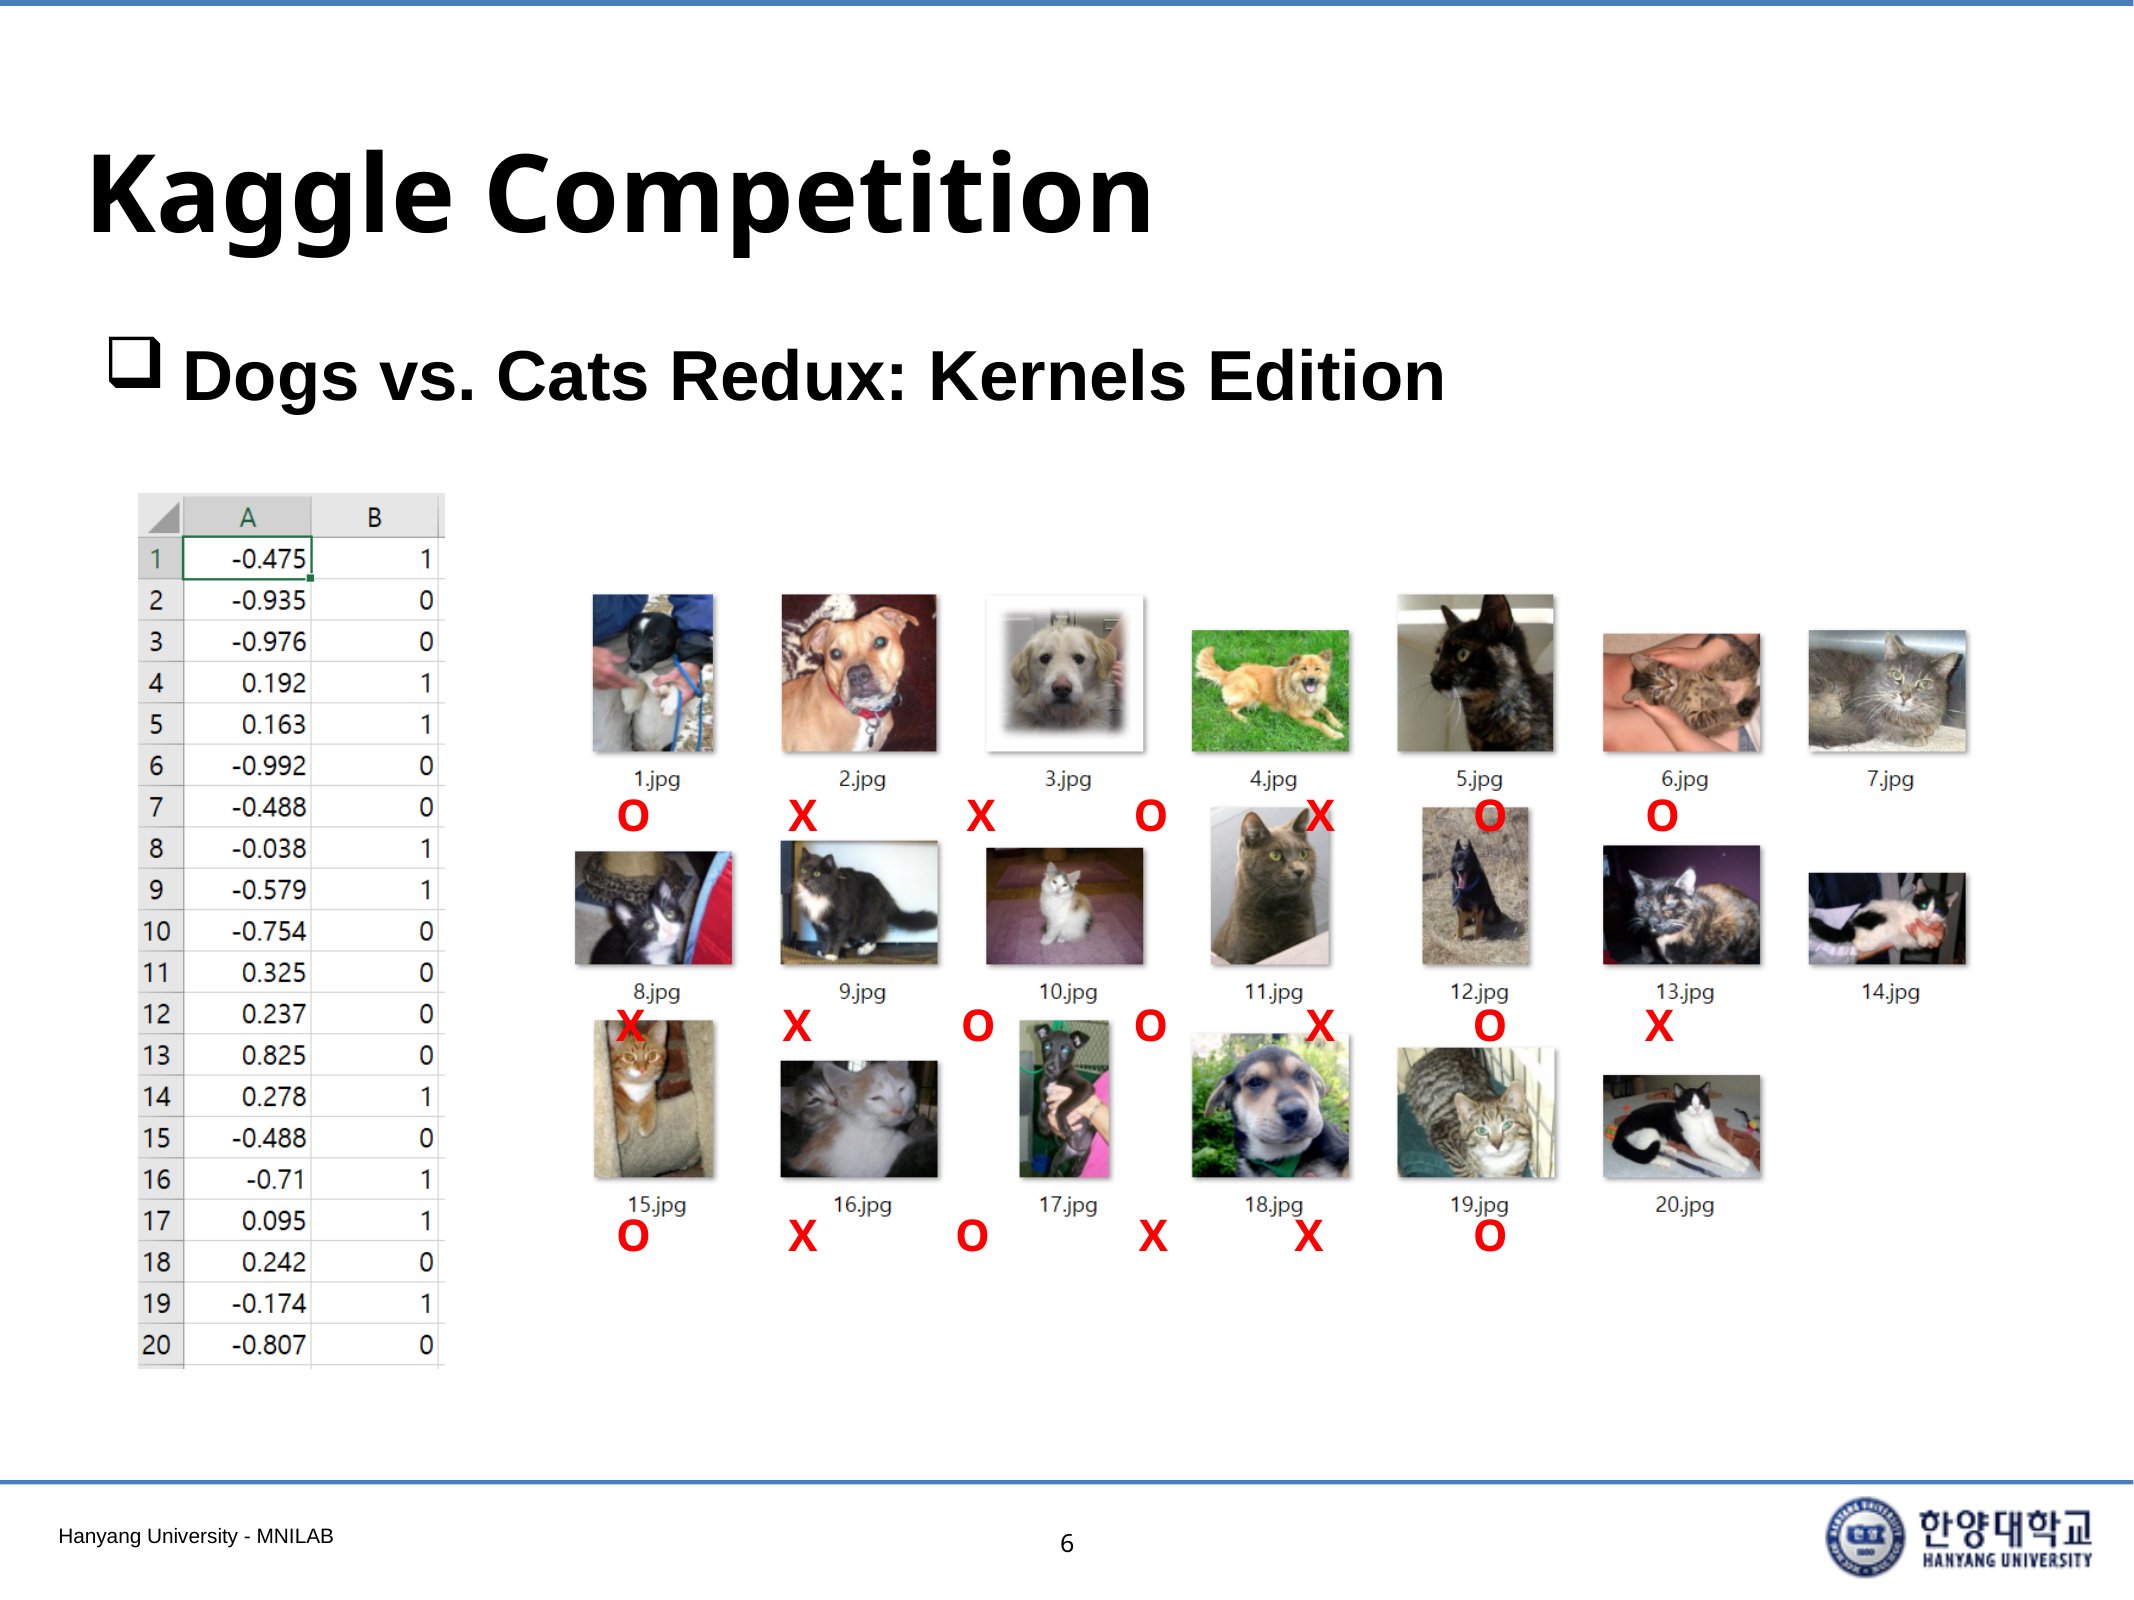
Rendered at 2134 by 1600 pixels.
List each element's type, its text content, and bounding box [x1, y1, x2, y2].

picture [1797, 1495, 2128, 1581]
picture [568, 584, 1981, 1225]
text_box O X X O X O O X X O O X O X O X O X X O [607, 779, 2081, 1269]
title Kaggle Competition [75, 41, 2058, 338]
picture [138, 493, 445, 1369]
list Dogs vs. Cats Redux: Kernels Edition [94, 303, 2099, 445]
slide_number 6 [1037, 1518, 1098, 1567]
